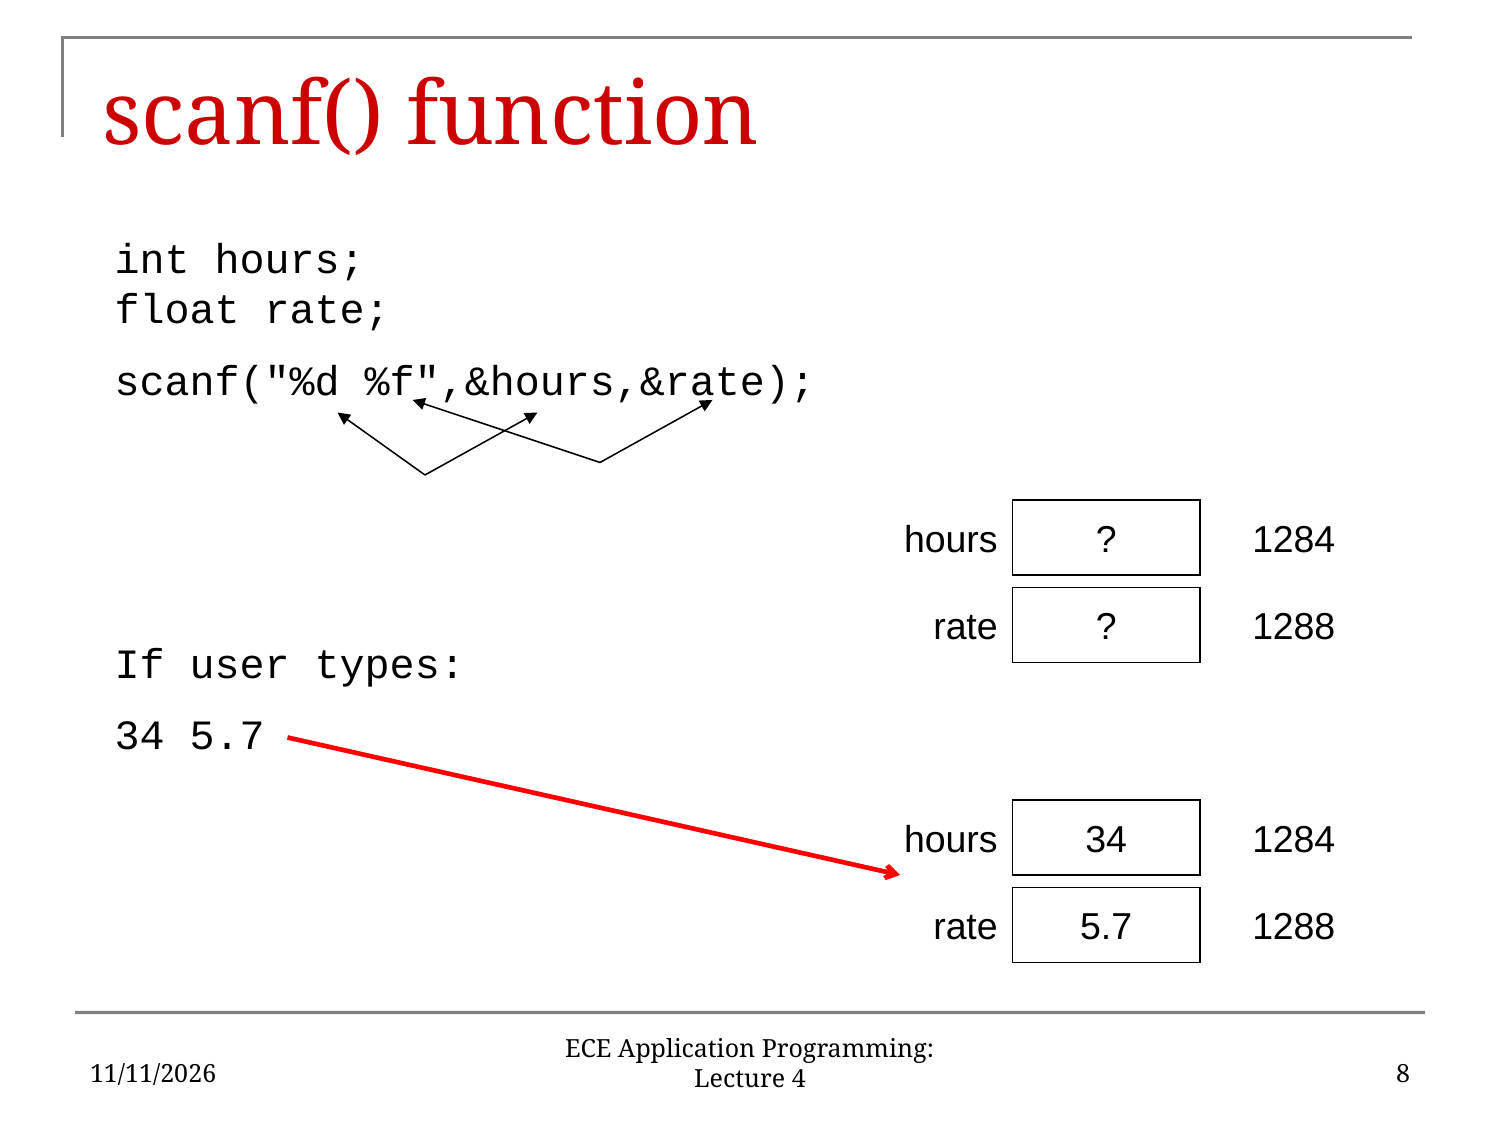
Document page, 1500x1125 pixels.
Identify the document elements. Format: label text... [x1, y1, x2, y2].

text_box ? [1013, 587, 1200, 663]
text_box 1284 [1200, 499, 1388, 575]
text_box rate [825, 887, 1013, 963]
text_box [287, 737, 901, 876]
title scanf() function [87, 50, 1363, 163]
text_box int hours; float rate; scanf("%d %f",&hours,&rate); If user types: 34 5.7 [99, 224, 850, 765]
text_box 1288 [1200, 587, 1388, 663]
text_box 34 [1013, 799, 1200, 875]
text_box [505, 412, 538, 431]
text_box hours [825, 499, 1013, 575]
text_box [337, 412, 424, 475]
text_box 1288 [1200, 887, 1388, 963]
text_box ? [1013, 499, 1200, 575]
text_box [412, 398, 599, 463]
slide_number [74, 1023, 426, 1100]
text_box hours [904, 799, 1013, 875]
slide_number 8 [1074, 1023, 1426, 1100]
text_box 1284 [1200, 799, 1388, 875]
text_box [599, 399, 713, 463]
text_box rate [825, 587, 1013, 663]
text_box 5.7 [1013, 887, 1200, 963]
footer ECE Application Programming: Lecture 4 [512, 1024, 988, 1101]
